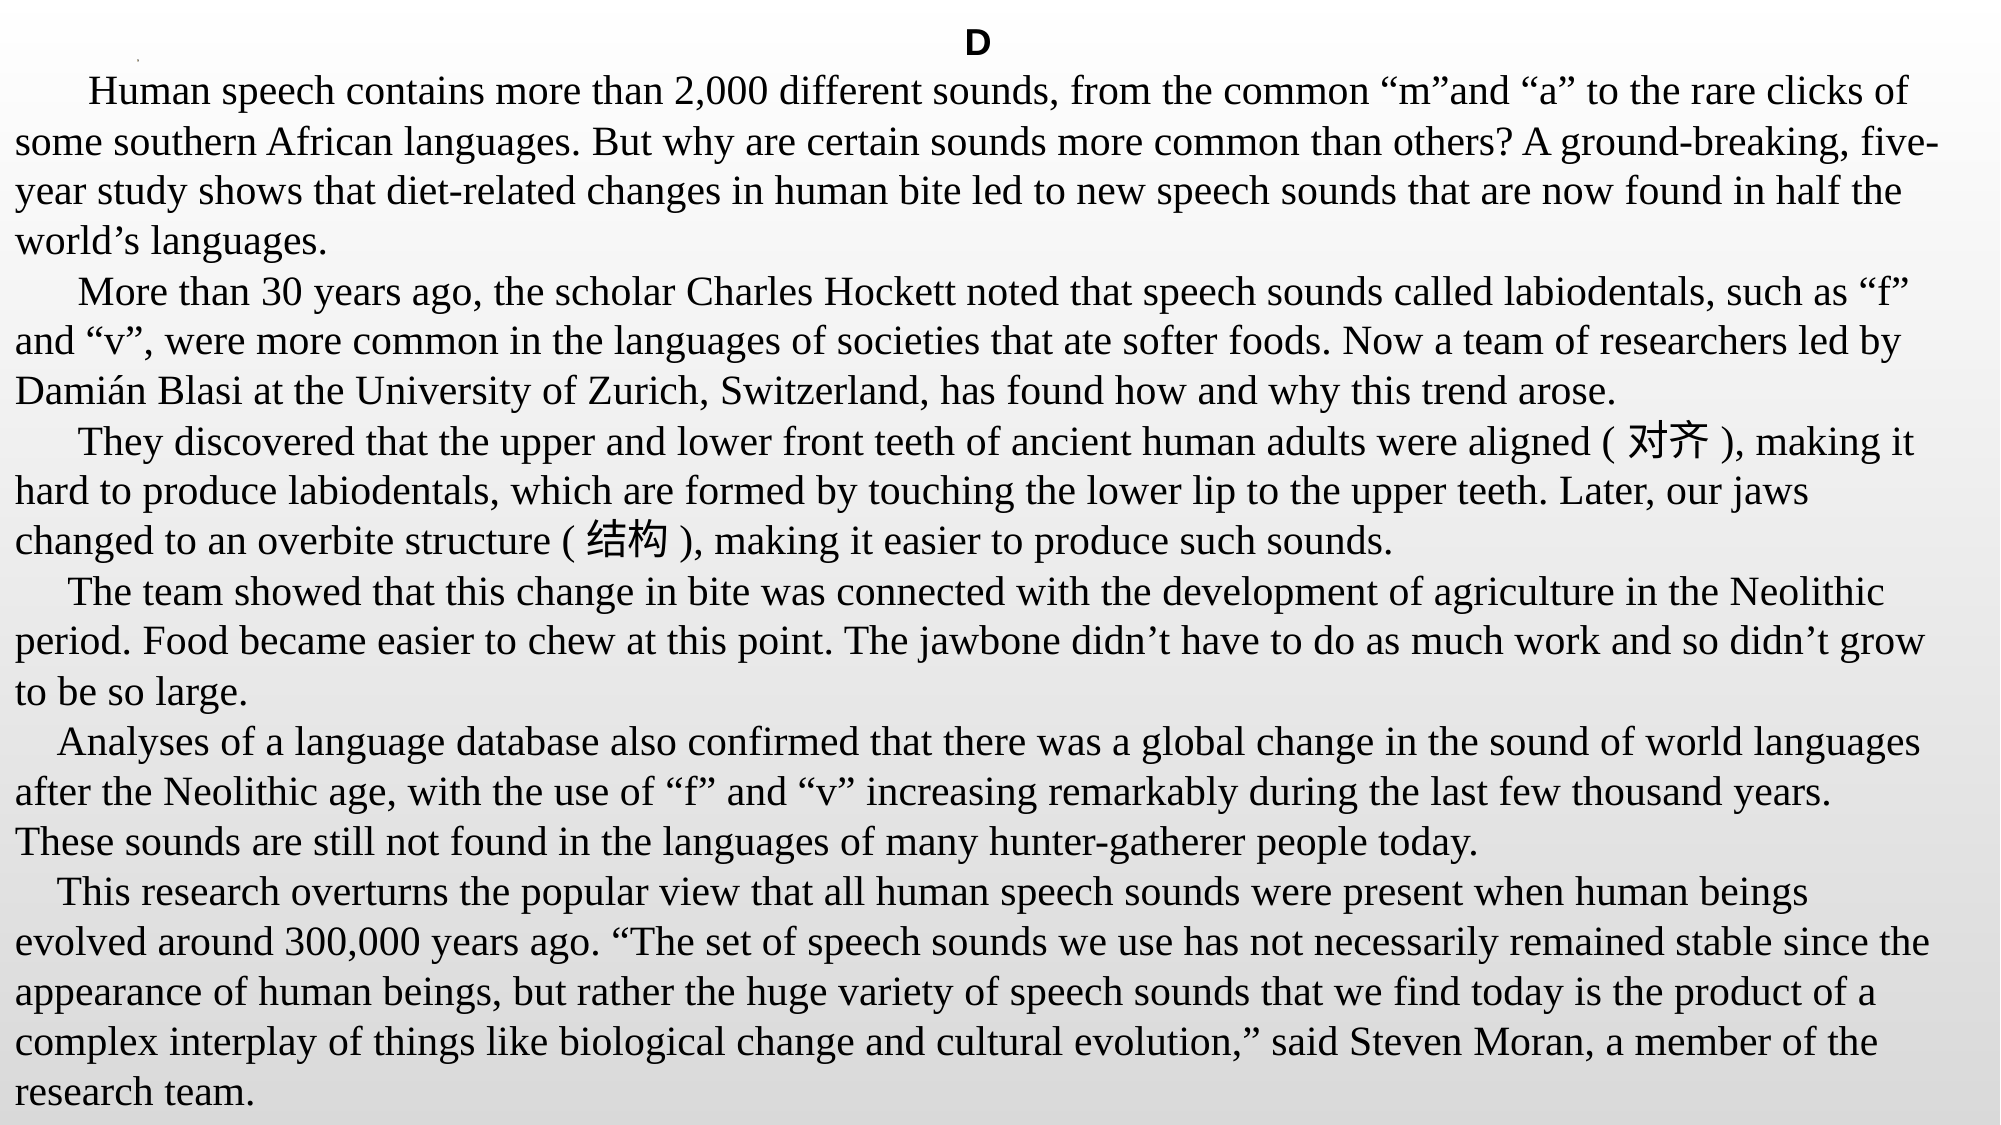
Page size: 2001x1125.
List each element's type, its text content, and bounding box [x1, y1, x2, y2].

text_box D Human speech contains more than 2,000 different sounds, from the common “m”and “a” to the rare clicks of some southern African languages. But why are certain sounds more common than others? A ground-breaking, five-year study shows that diet-related changes in human bite led to new speech sounds that are now found in half the world’s languages. More than 30 years ago, the scholar Charles Hockett noted that speech sounds called labiodentals, such as “f” and “v”, were more common in the languages of societies that ate softer foods. Now a team of researchers led by Damián Blasi at the University of Zurich, Switzerland, has found how and why this trend arose. They discovered that the upper and lower front teeth of ancient human adults were aligned (对齐), making it hard to produce labiodentals, which are formed by touching the lower lip to the upper teeth. Later, our jaws changed to an overbite structure (结构), making it easier to produce such sounds. The team showed that this change in bite was connected with the development of agriculture in the Neolithic period. Food became easier to chew at this point. The jawbone didn’t have to do as much work and so didn’t grow to be so large. Analyses of a language database also confirmed that there was a global change in the sound of world languages after the Neolithic age, with the use of “f” and “v” increasing remarkably during the last few thousand years. These sounds are still not found in the languages of many hunter-gatherer people today. This research overturns the popular view that all human speech sounds were present when human beings evolved around 300,000 years ago. “The set of speech sounds we use has not necessarily remained stable since the appearance of human beings, but rather the huge variety of speech sounds that we find today is the product of a complex interplay of things like biological change and cultural evolution,” said Steven Moran, a member of the research team. [0, 10, 1957, 1121]
